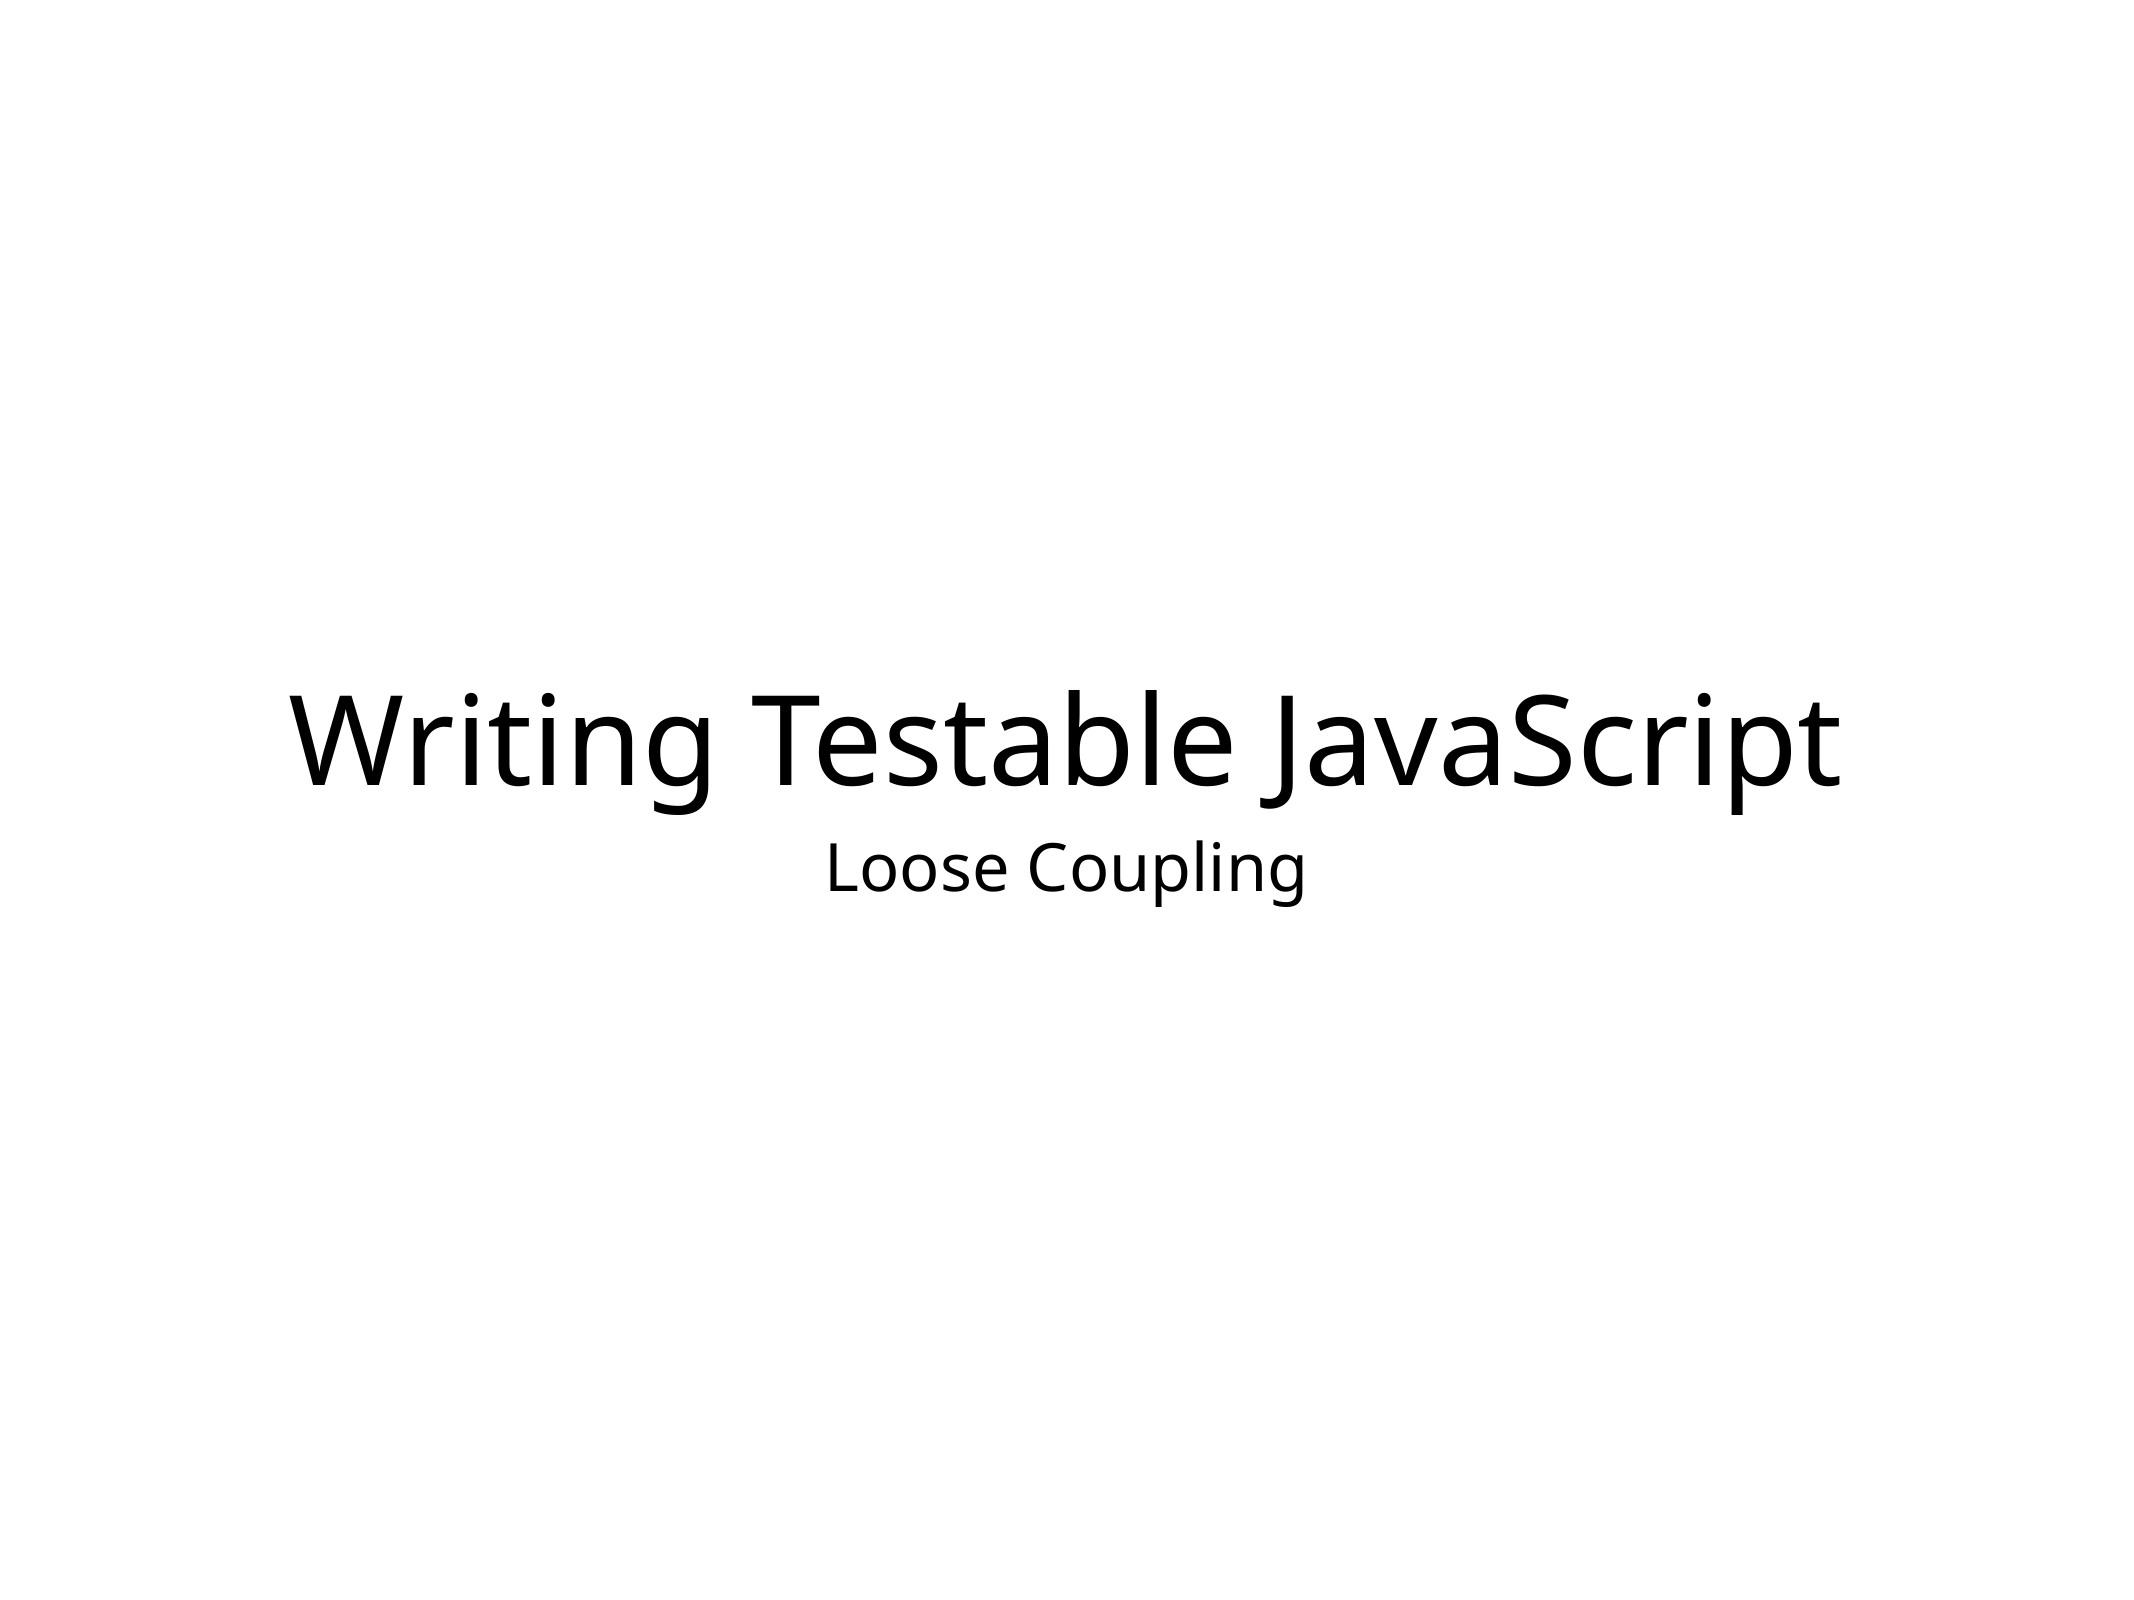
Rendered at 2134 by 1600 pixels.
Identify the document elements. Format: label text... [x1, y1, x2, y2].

title Writing Testable JavaScript [207, 268, 1926, 811]
list Loose Coupling [207, 824, 1926, 1011]
